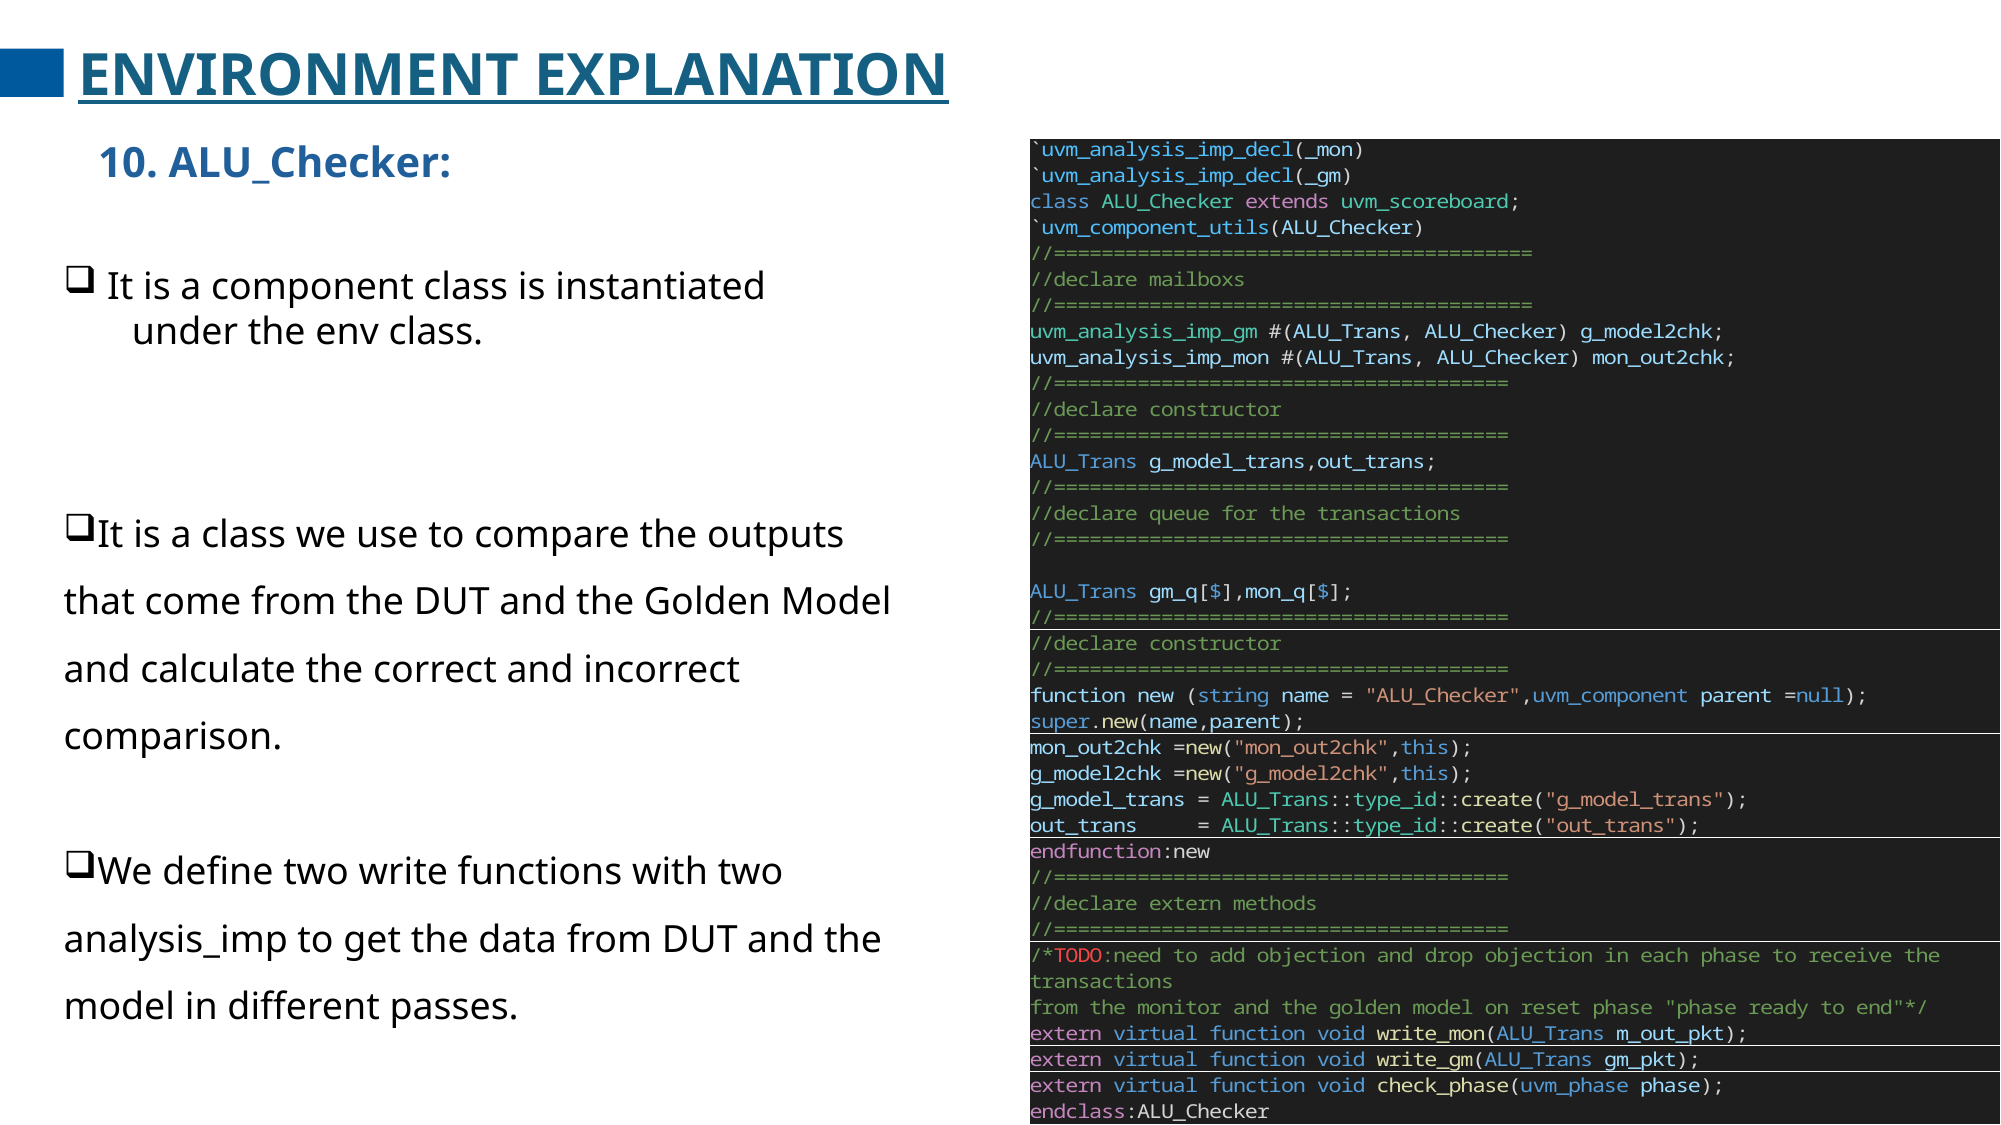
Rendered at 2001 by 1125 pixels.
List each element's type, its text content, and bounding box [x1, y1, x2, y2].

picture [1029, 135, 2000, 1125]
text_box [0, 47, 63, 98]
text_box 10. ALU_Checker: [83, 124, 1157, 194]
text_box It is a component class is instantiated under the env class. It is a class we use to compare the outputs that come from the DUT and the Golden Model and calculate the correct and incorrect comparison. We define two write functions with two analysis_imp to get the data from DUT and the model in different passes. [48, 254, 918, 1125]
text_box ENVIRONMENT EXPLANATION [63, 29, 1064, 115]
